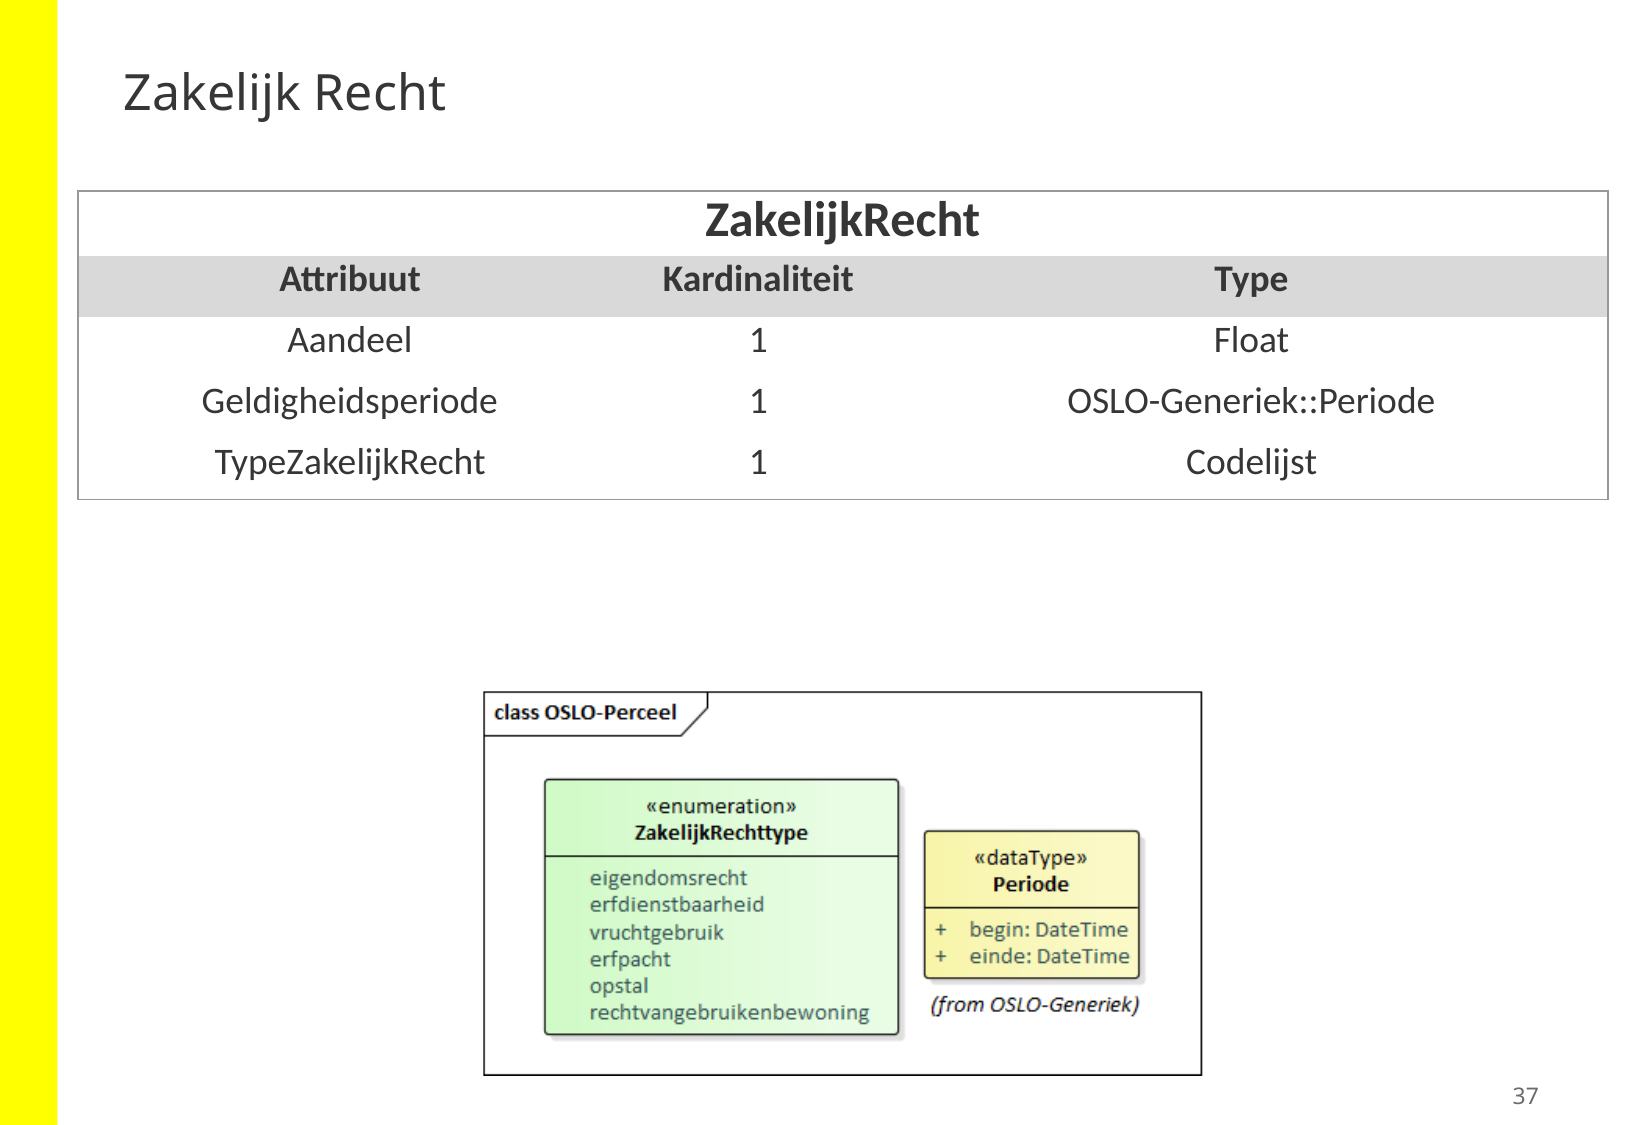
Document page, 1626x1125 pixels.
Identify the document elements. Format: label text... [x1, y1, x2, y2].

table_cell 1 [622, 317, 895, 378]
table_cell Float [895, 317, 1607, 378]
table_cell Attribuut [79, 256, 622, 317]
title Zakelijk Recht [108, 59, 1547, 153]
table_cell 1 [622, 378, 895, 439]
table_cell OSLO-Generiek::Periode [895, 378, 1607, 439]
table_header ZakelijkRecht [79, 192, 1607, 256]
slide_number 37 [1424, 1075, 1548, 1120]
table_cell 1 [622, 439, 895, 499]
picture [481, 689, 1204, 1076]
table_cell Codelijst [895, 439, 1607, 499]
table_cell Aandeel [79, 317, 622, 378]
table_cell Geldigheidsperiode [79, 378, 622, 439]
table_cell Type [895, 256, 1607, 317]
table_cell TypeZakelijkRecht [79, 439, 622, 499]
table_cell Kardinaliteit [622, 256, 895, 317]
